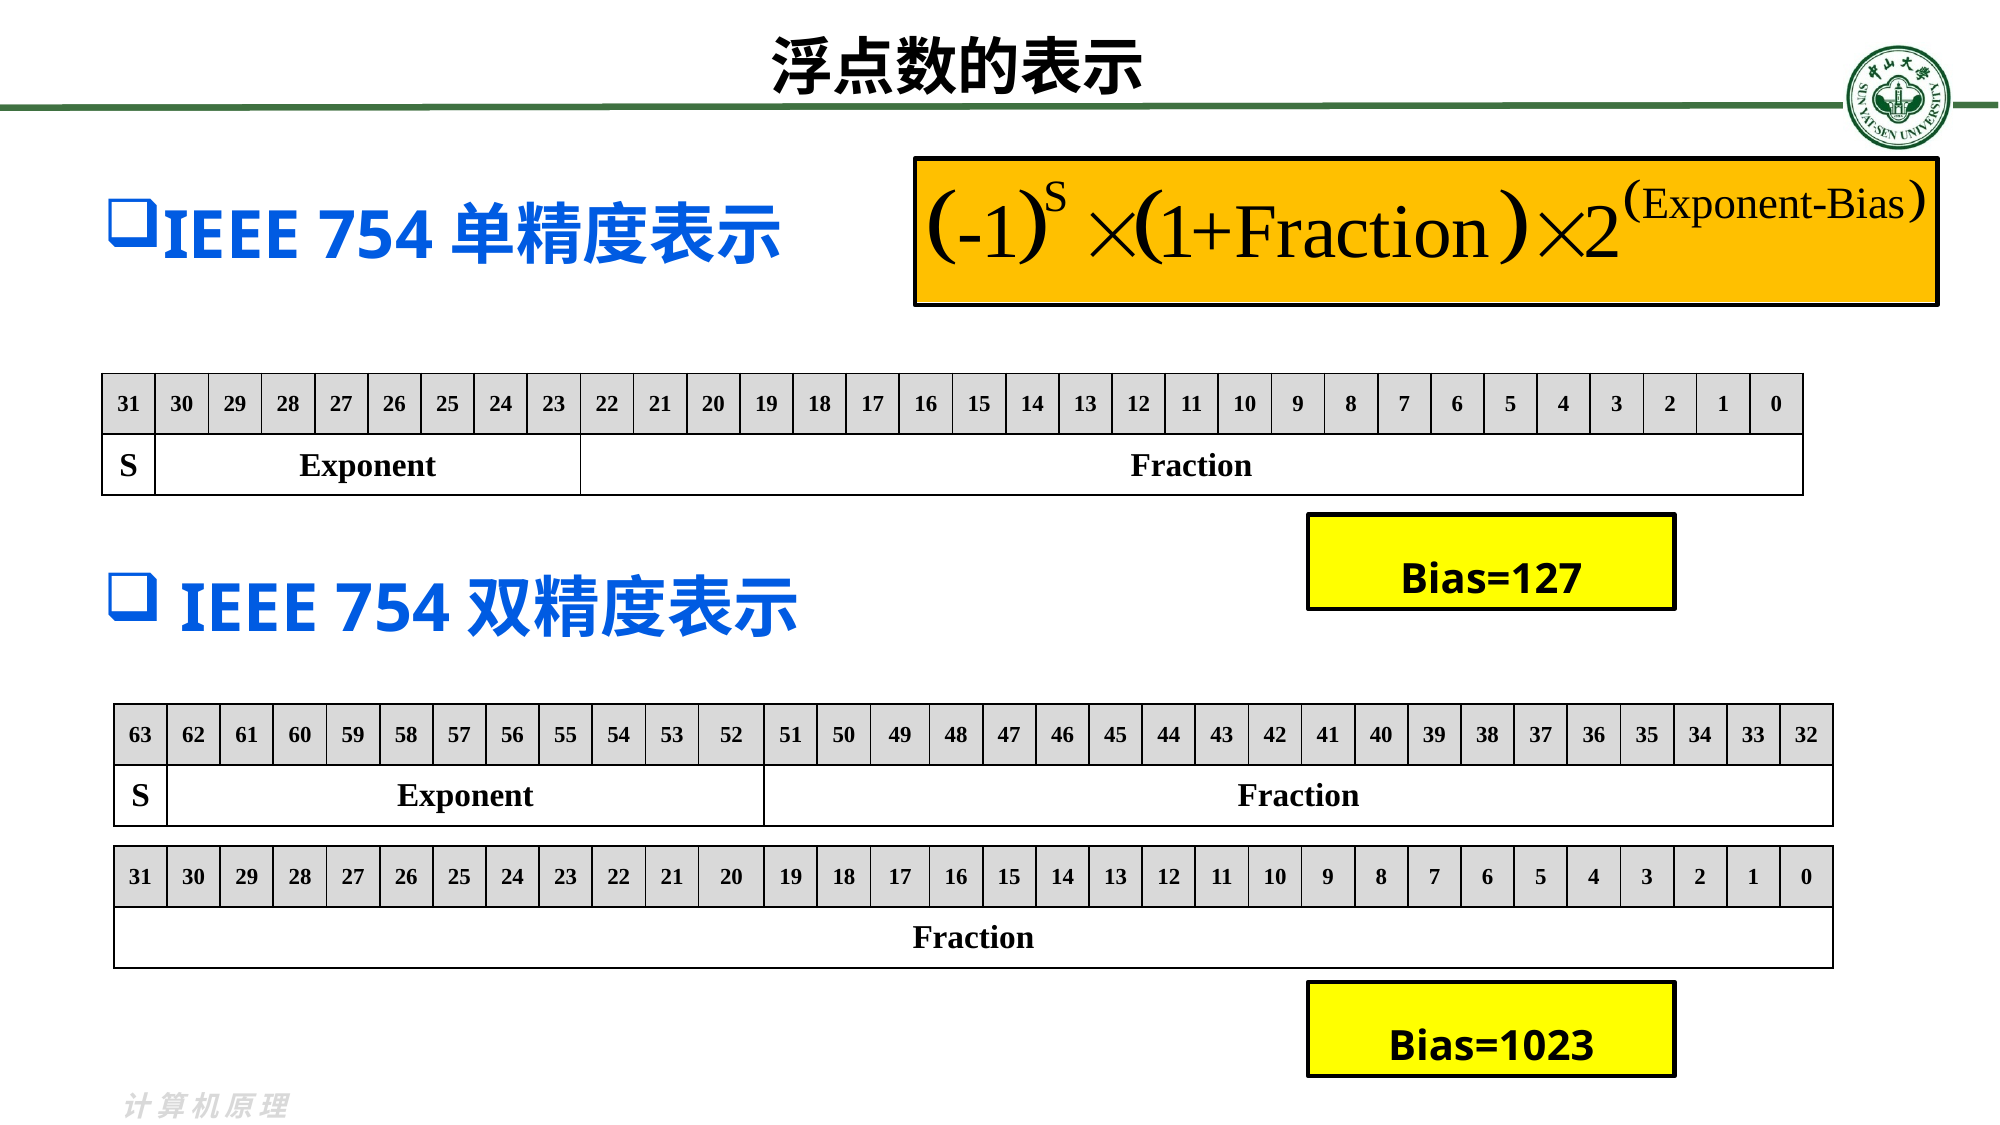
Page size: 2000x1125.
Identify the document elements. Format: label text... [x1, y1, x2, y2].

table_header 50 [818, 705, 870, 764]
table_header 54 [593, 705, 645, 764]
table_header 15 [953, 374, 1005, 433]
table_header 49 [871, 705, 929, 764]
table_header 10 [1219, 374, 1271, 433]
table_header 3 [1621, 847, 1673, 906]
table_header 27 [327, 847, 379, 906]
table_cell S [103, 435, 154, 494]
table_header 25 [434, 847, 485, 906]
table_header 28 [262, 374, 314, 433]
table_header 47 [984, 705, 1035, 764]
table_header 3 [1591, 374, 1643, 433]
table_header 22 [581, 374, 633, 433]
table_header 21 [646, 847, 698, 906]
table_header 61 [221, 705, 272, 764]
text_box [1957, 104, 1999, 108]
table_header 30 [168, 847, 219, 906]
picture [1842, 42, 1953, 152]
table_header 31 [115, 847, 166, 906]
table_header 32 [1781, 705, 1832, 764]
table_header 34 [1675, 705, 1726, 764]
table_header 42 [1249, 705, 1301, 764]
table_header 59 [327, 705, 379, 764]
table_header 16 [930, 847, 982, 906]
table_header 14 [1037, 847, 1088, 906]
table_header 22 [593, 847, 645, 906]
table_header 29 [221, 847, 272, 906]
table_header 4 [1568, 847, 1620, 906]
table_header 53 [646, 705, 698, 764]
table_header 33 [1728, 705, 1779, 764]
table_header 6 [1462, 847, 1513, 906]
table_header 0 [1781, 847, 1832, 906]
table_header 40 [1356, 705, 1407, 764]
table_header 18 [818, 847, 870, 906]
table_header 25 [422, 374, 473, 433]
table_header 24 [487, 847, 538, 906]
table_header 31 [103, 374, 154, 433]
table_header 20 [688, 374, 739, 433]
table_header 20 [699, 847, 763, 906]
table_header 29 [209, 374, 261, 433]
table_header 23 [528, 374, 580, 433]
table_header 35 [1621, 705, 1673, 764]
table_header 8 [1356, 847, 1407, 906]
table_header 46 [1037, 705, 1088, 764]
table_header 24 [475, 374, 526, 433]
table_header 28 [274, 847, 326, 906]
table_header 5 [1515, 847, 1566, 906]
table_header 17 [871, 847, 929, 906]
table_header 60 [274, 705, 326, 764]
table_header 44 [1143, 705, 1194, 764]
table_header 51 [765, 705, 816, 764]
table_header 52 [699, 705, 763, 764]
table_header 19 [741, 374, 792, 433]
table_header 5 [1485, 374, 1536, 433]
table_header 57 [434, 705, 485, 764]
table_header 27 [316, 374, 367, 433]
table_header 0 [1751, 374, 1802, 433]
table_header 8 [1325, 374, 1377, 433]
table_header 39 [1409, 705, 1460, 764]
table_cell Exponent [168, 766, 763, 825]
table_header 37 [1515, 705, 1566, 764]
text_box Bias=127 [1306, 512, 1677, 611]
table_header 26 [369, 374, 420, 433]
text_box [916, 160, 1936, 303]
table_header 36 [1568, 705, 1620, 764]
table_header 7 [1409, 847, 1460, 906]
table_header 63 [115, 705, 166, 764]
table_header 9 [1302, 847, 1354, 906]
table_header 58 [381, 705, 432, 764]
table_cell S [115, 766, 166, 825]
table_header 12 [1143, 847, 1194, 906]
table_header 26 [381, 847, 432, 906]
table_header 23 [540, 847, 591, 906]
table_header 43 [1196, 705, 1248, 764]
title 浮点数的表示 [255, 19, 1661, 104]
table_header 1 [1728, 847, 1779, 906]
table_header 45 [1090, 705, 1141, 764]
table_cell Fraction [765, 766, 1832, 825]
table_header 17 [847, 374, 898, 433]
list IEEE 754单精度表示 IEEE 754双精度表示 [88, 184, 1880, 1012]
table_header 55 [540, 705, 591, 764]
table_header 11 [1166, 374, 1217, 433]
table_header 11 [1196, 847, 1248, 906]
table_header 2 [1644, 374, 1696, 433]
table_header 56 [487, 705, 538, 764]
text_box Bias=1023 [1306, 980, 1677, 1078]
table_header 18 [794, 374, 845, 433]
table_header 10 [1249, 847, 1301, 906]
table_cell Exponent [156, 435, 580, 494]
table_header 16 [900, 374, 952, 433]
table_header 4 [1538, 374, 1589, 433]
table_header 12 [1113, 374, 1164, 433]
table_header 6 [1432, 374, 1483, 433]
table_header 62 [168, 705, 219, 764]
table_header 19 [765, 847, 816, 906]
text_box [0, 104, 1837, 108]
table_cell Fraction [581, 435, 1802, 494]
table_header 14 [1007, 374, 1058, 433]
table_cell Fraction [115, 908, 1832, 967]
table_header 7 [1379, 374, 1430, 433]
table_header 2 [1675, 847, 1726, 906]
table_header 41 [1302, 705, 1354, 764]
table_header 21 [634, 374, 686, 433]
table_header 1 [1697, 374, 1749, 433]
table_header 13 [1090, 847, 1141, 906]
table_header 9 [1272, 374, 1324, 433]
table_header 38 [1462, 705, 1513, 764]
table_header 30 [156, 374, 208, 433]
table_header 15 [984, 847, 1035, 906]
table_header 13 [1060, 374, 1111, 433]
table_header 48 [930, 705, 982, 764]
